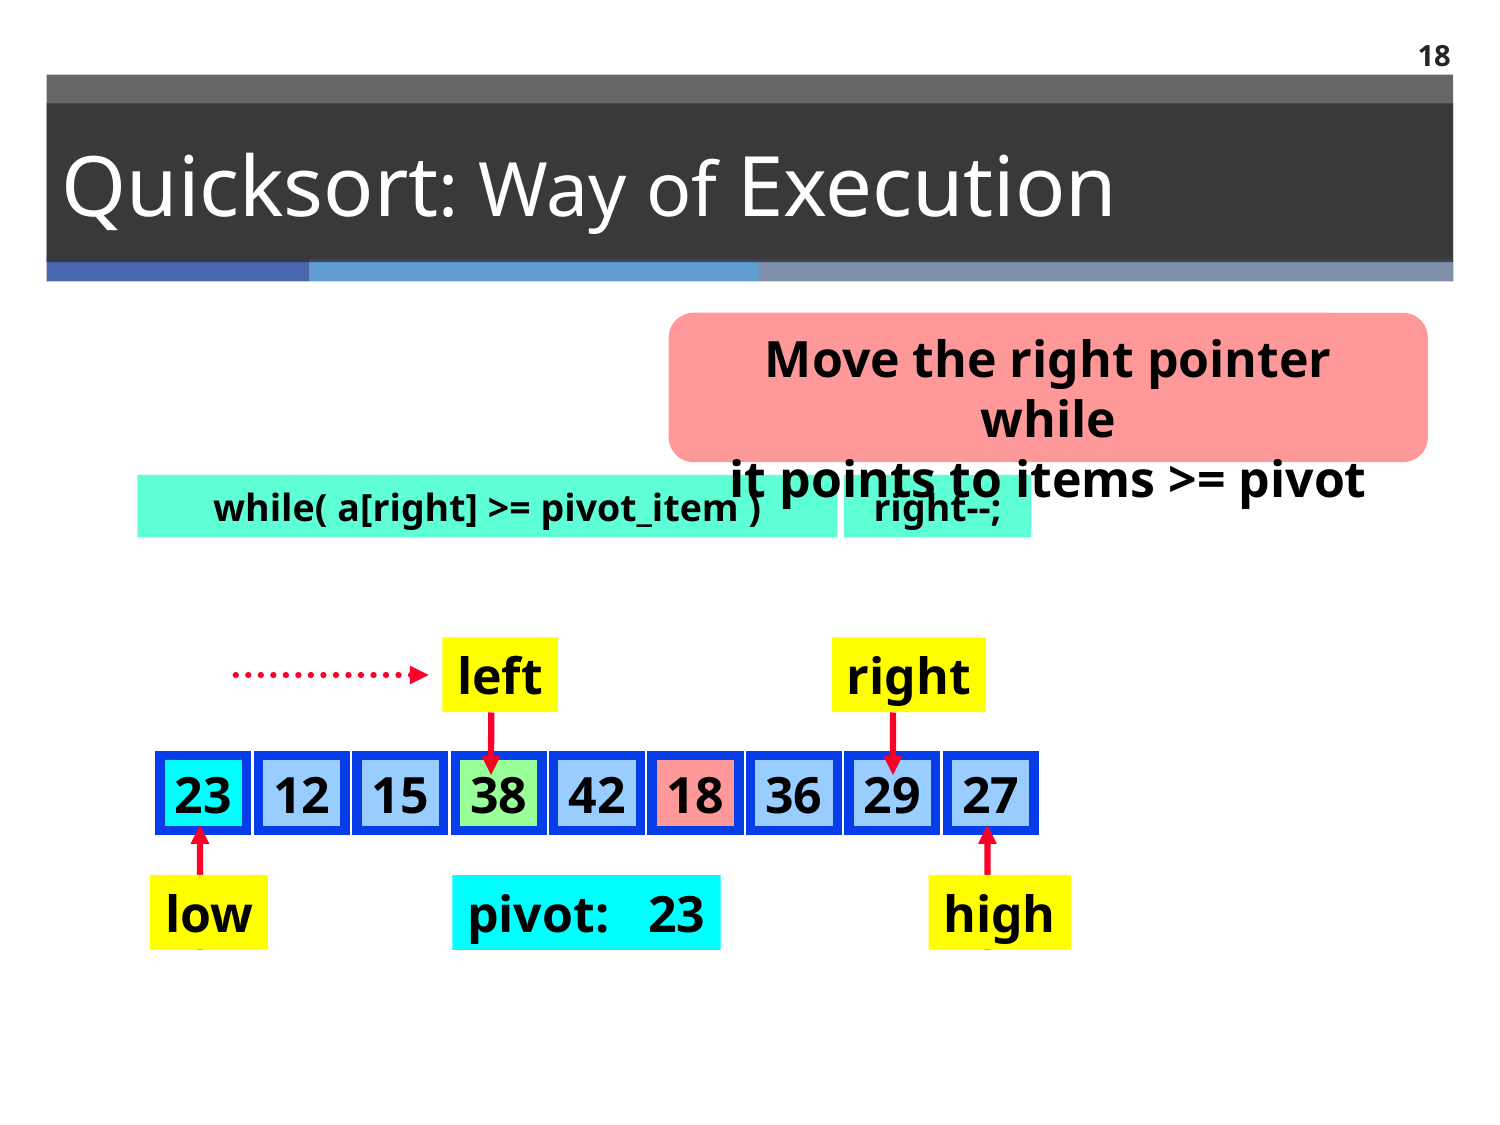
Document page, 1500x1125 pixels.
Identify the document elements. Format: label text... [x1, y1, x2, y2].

text_box right [831, 637, 986, 713]
text_box 18 [652, 755, 739, 831]
text_box 29 [849, 755, 936, 831]
text_box 36 [750, 755, 838, 831]
text_box pivot: 23 [452, 875, 721, 950]
text_box while( a[right] >= pivot_item ) [137, 474, 838, 538]
text_box low [150, 874, 268, 950]
text_box high [928, 874, 1071, 950]
text_box left [442, 637, 558, 713]
text_box 23 [159, 755, 247, 831]
text_box [981, 825, 994, 874]
text_box right--; [843, 474, 1032, 538]
title Quicksort: Way of Execution [46, 103, 1454, 263]
slide_number 18 [1362, 27, 1466, 87]
text_box Move the right pointer while it points to items >= pivot [668, 312, 1428, 463]
text_box 42 [553, 755, 641, 831]
text_box 27 [947, 755, 1035, 831]
text_box 15 [356, 755, 444, 831]
text_box 38 [455, 755, 542, 831]
text_box [416, 668, 429, 682]
text_box [886, 712, 900, 775]
text_box 12 [258, 755, 346, 831]
text_box [484, 712, 498, 775]
text_box [193, 825, 207, 874]
